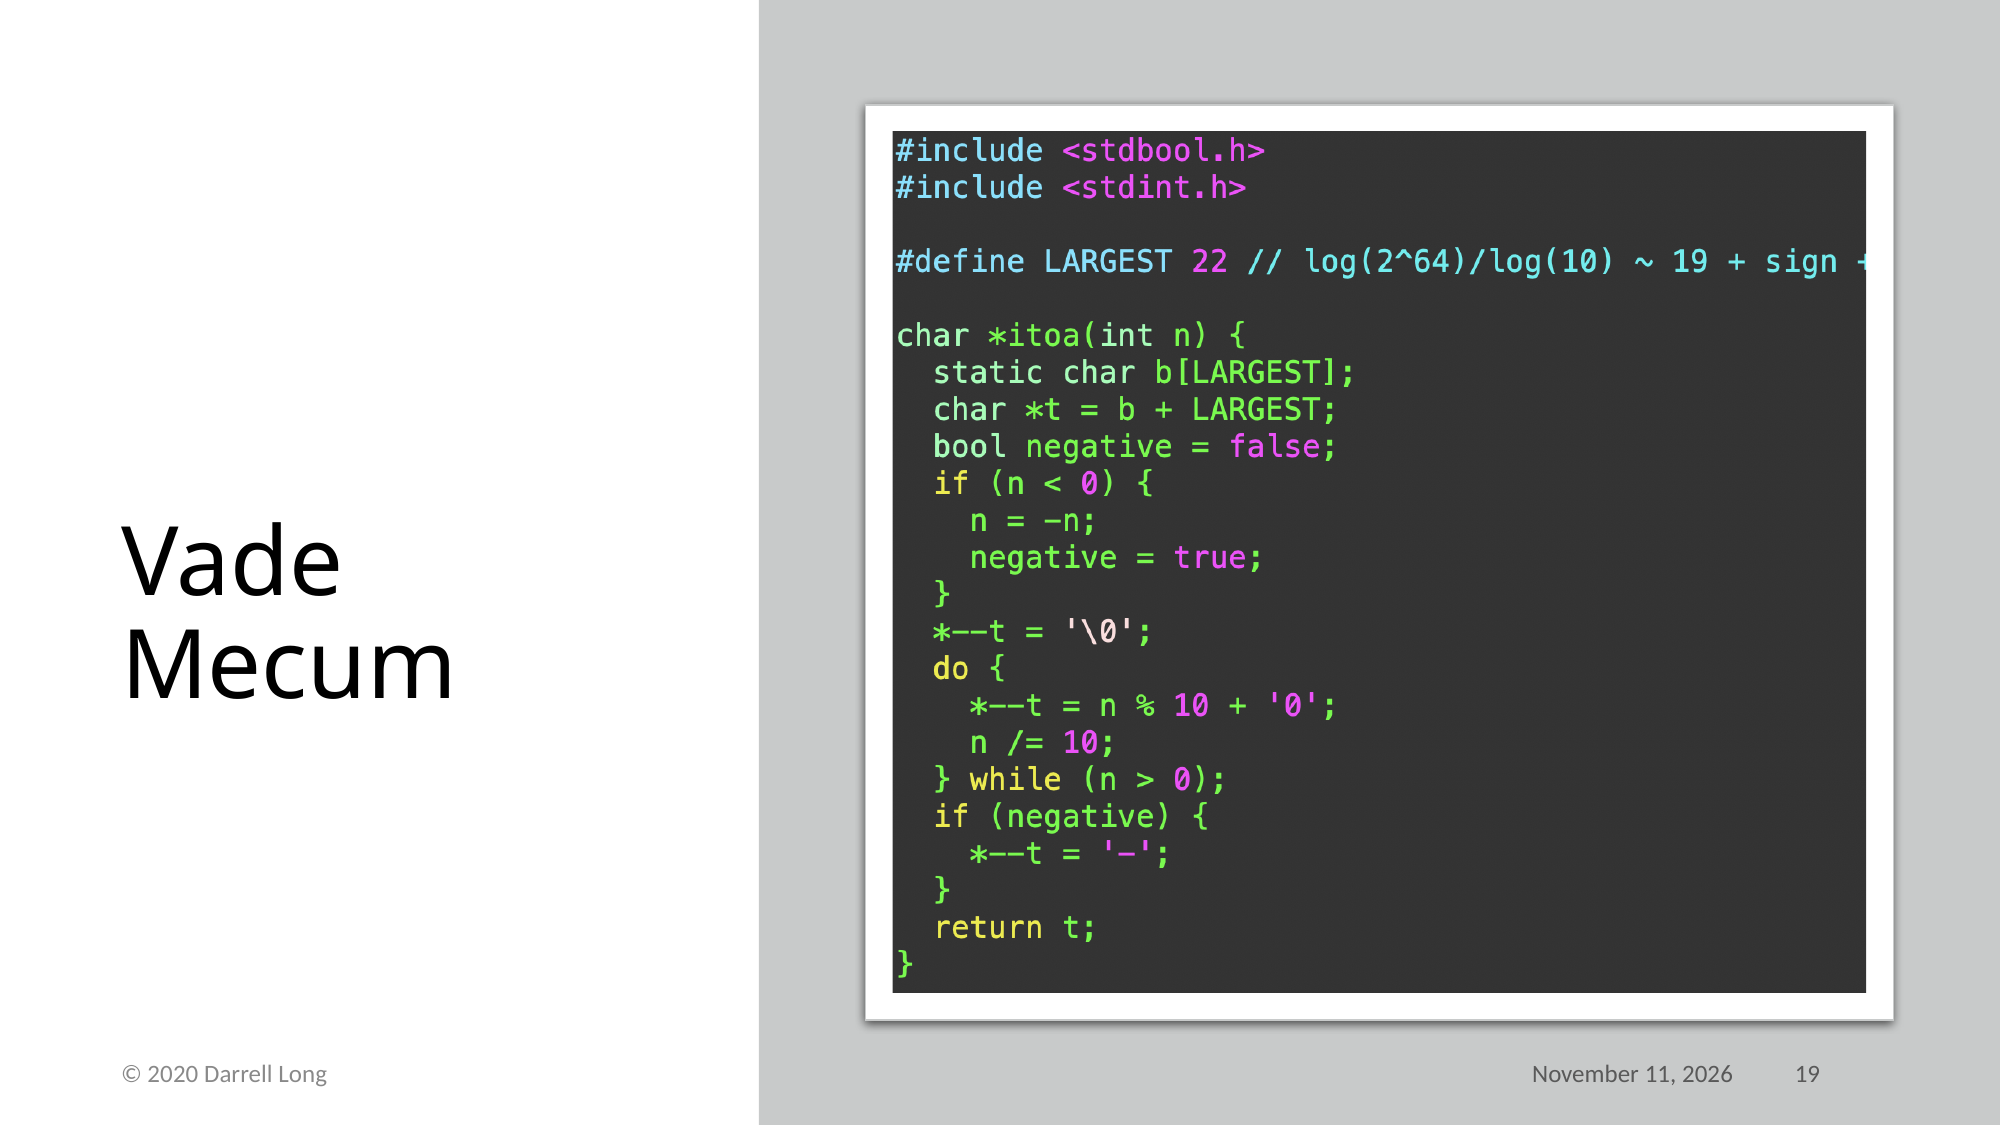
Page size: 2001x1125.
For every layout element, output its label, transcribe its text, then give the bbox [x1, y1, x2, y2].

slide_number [1311, 1042, 1749, 1103]
footer © 2020 Darrell Long [105, 1042, 701, 1103]
text_box [864, 104, 1894, 1021]
slide_number 19 [1779, 1042, 1893, 1103]
title Vade Mecum [105, 104, 680, 728]
text_box [758, 0, 2000, 1125]
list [892, 131, 1867, 993]
